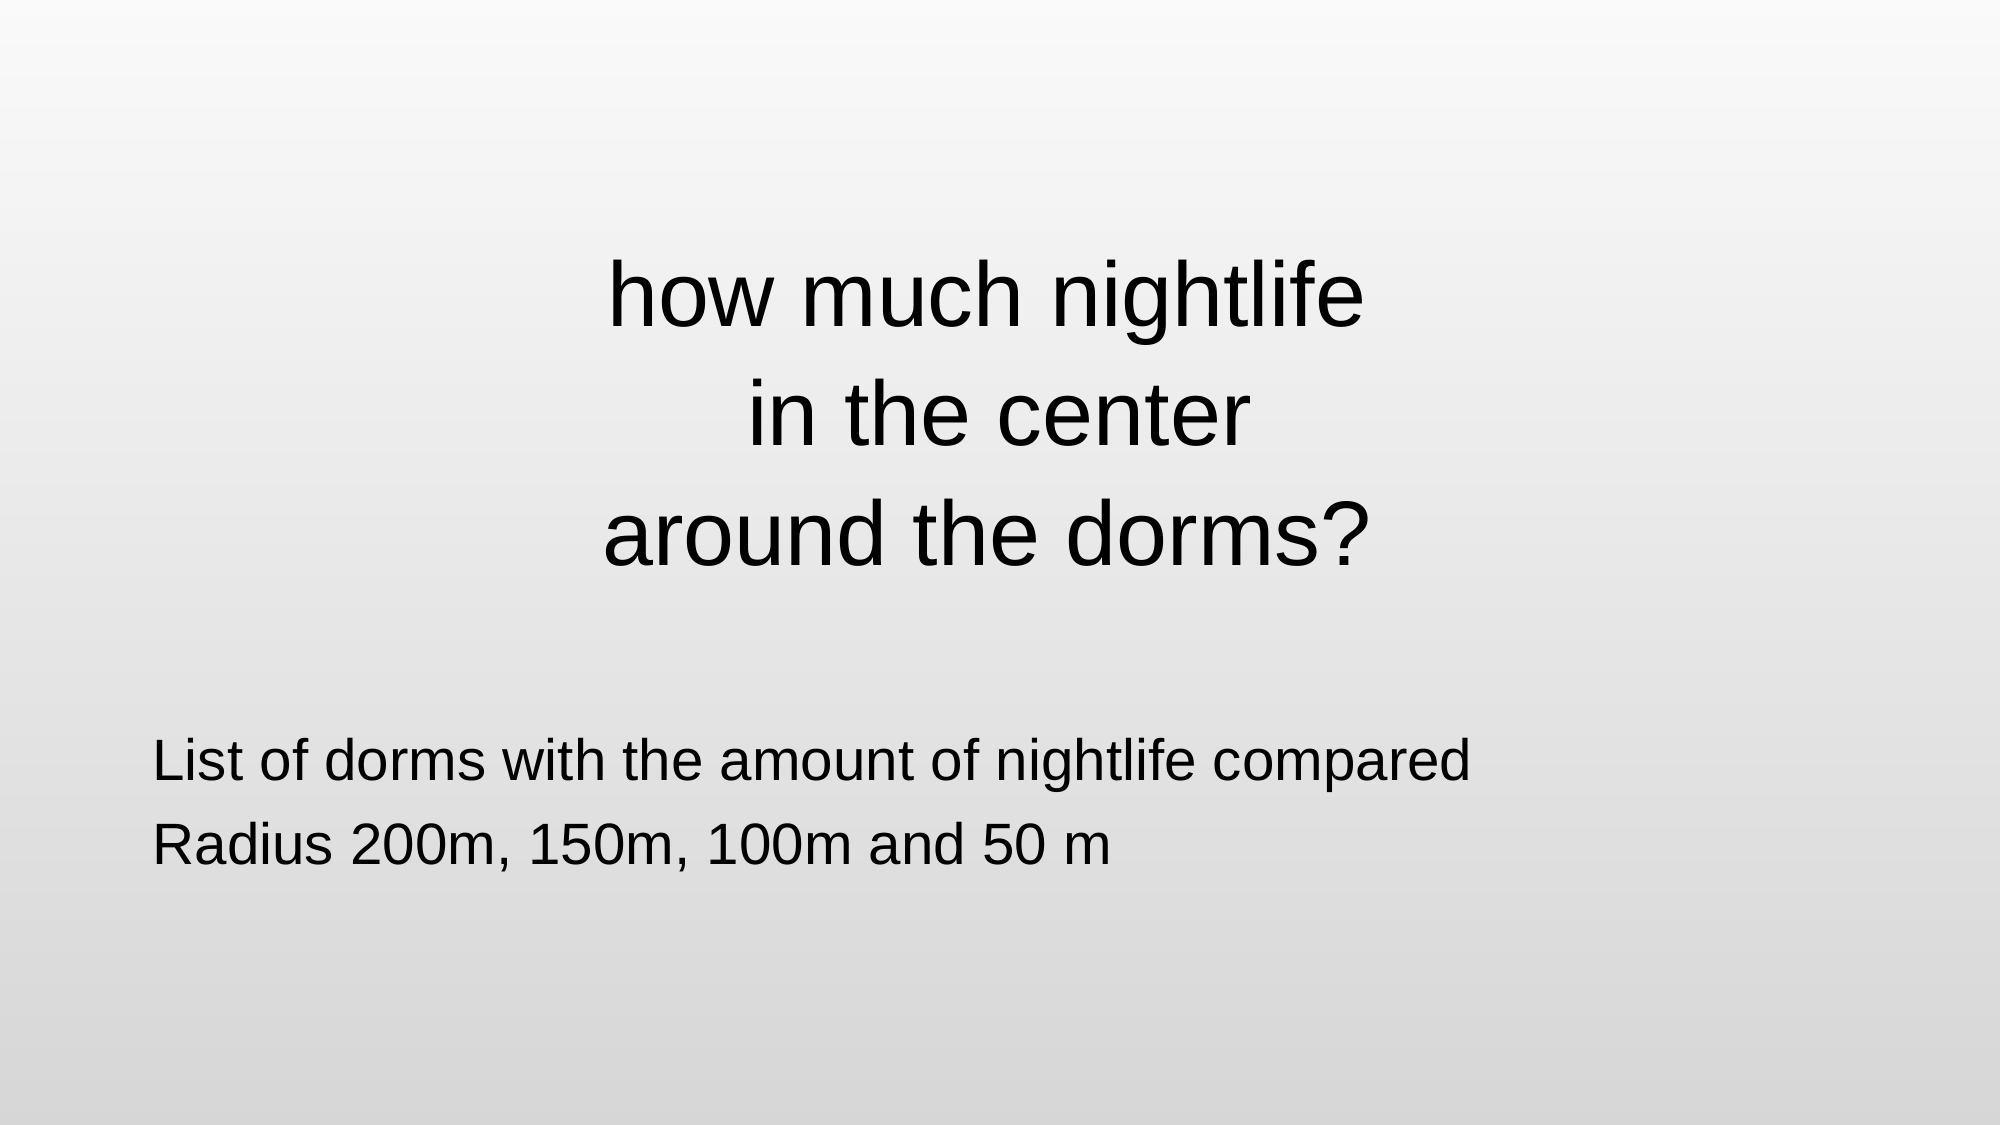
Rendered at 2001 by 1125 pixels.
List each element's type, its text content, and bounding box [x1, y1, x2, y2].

text_box List of dorms with the amount of nightlife compared Radius 200m, 150m, 100m and 50 m [137, 722, 1863, 1009]
list how much nightlife in the center around the dorms? [137, 239, 1863, 722]
